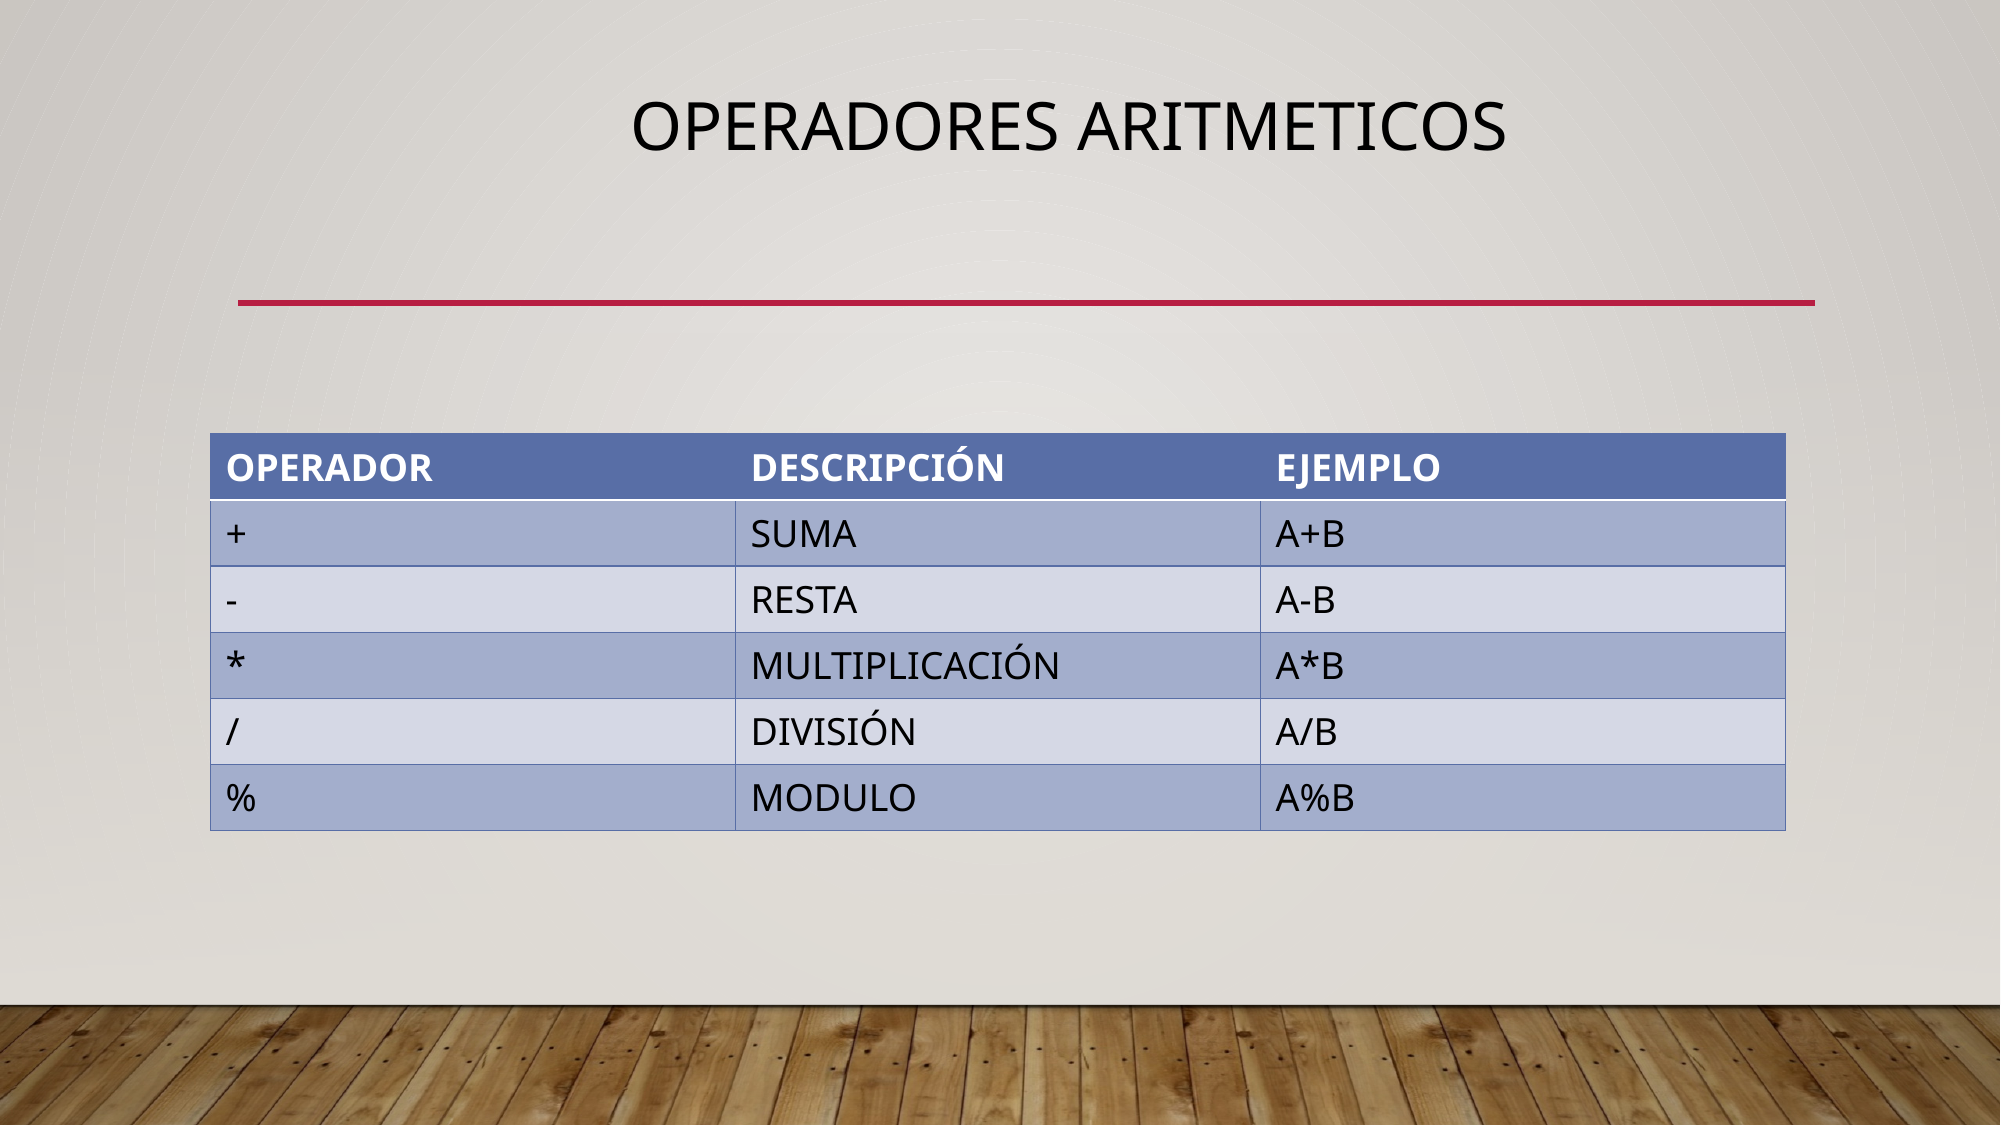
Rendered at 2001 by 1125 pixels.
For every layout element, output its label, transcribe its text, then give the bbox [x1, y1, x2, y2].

table_cell % [211, 765, 735, 830]
table_header DESCRIPCIÓN [736, 435, 1260, 499]
table_cell A*B [1261, 633, 1785, 698]
table_cell + [211, 501, 735, 565]
table_cell SUMA [736, 501, 1260, 565]
picture [0, 1005, 2000, 1125]
table_cell - [211, 567, 735, 632]
table_header EJEMPLO [1261, 435, 1785, 499]
table_cell A%B [1261, 765, 1785, 830]
table_cell * [211, 633, 735, 698]
table_header OPERADOR [211, 435, 735, 499]
table_cell DIVISIÓN [736, 699, 1260, 764]
table_cell RESTA [736, 567, 1260, 632]
table_cell MODULO [736, 765, 1260, 830]
table_cell A/B [1261, 699, 1785, 764]
table_cell / [211, 699, 735, 764]
table_cell MULTIPLICACIÓN [736, 633, 1260, 698]
title OPERADORES ARITMETICOS [470, 85, 1686, 296]
table_cell A-B [1261, 567, 1785, 632]
table_cell A+B [1261, 501, 1785, 565]
